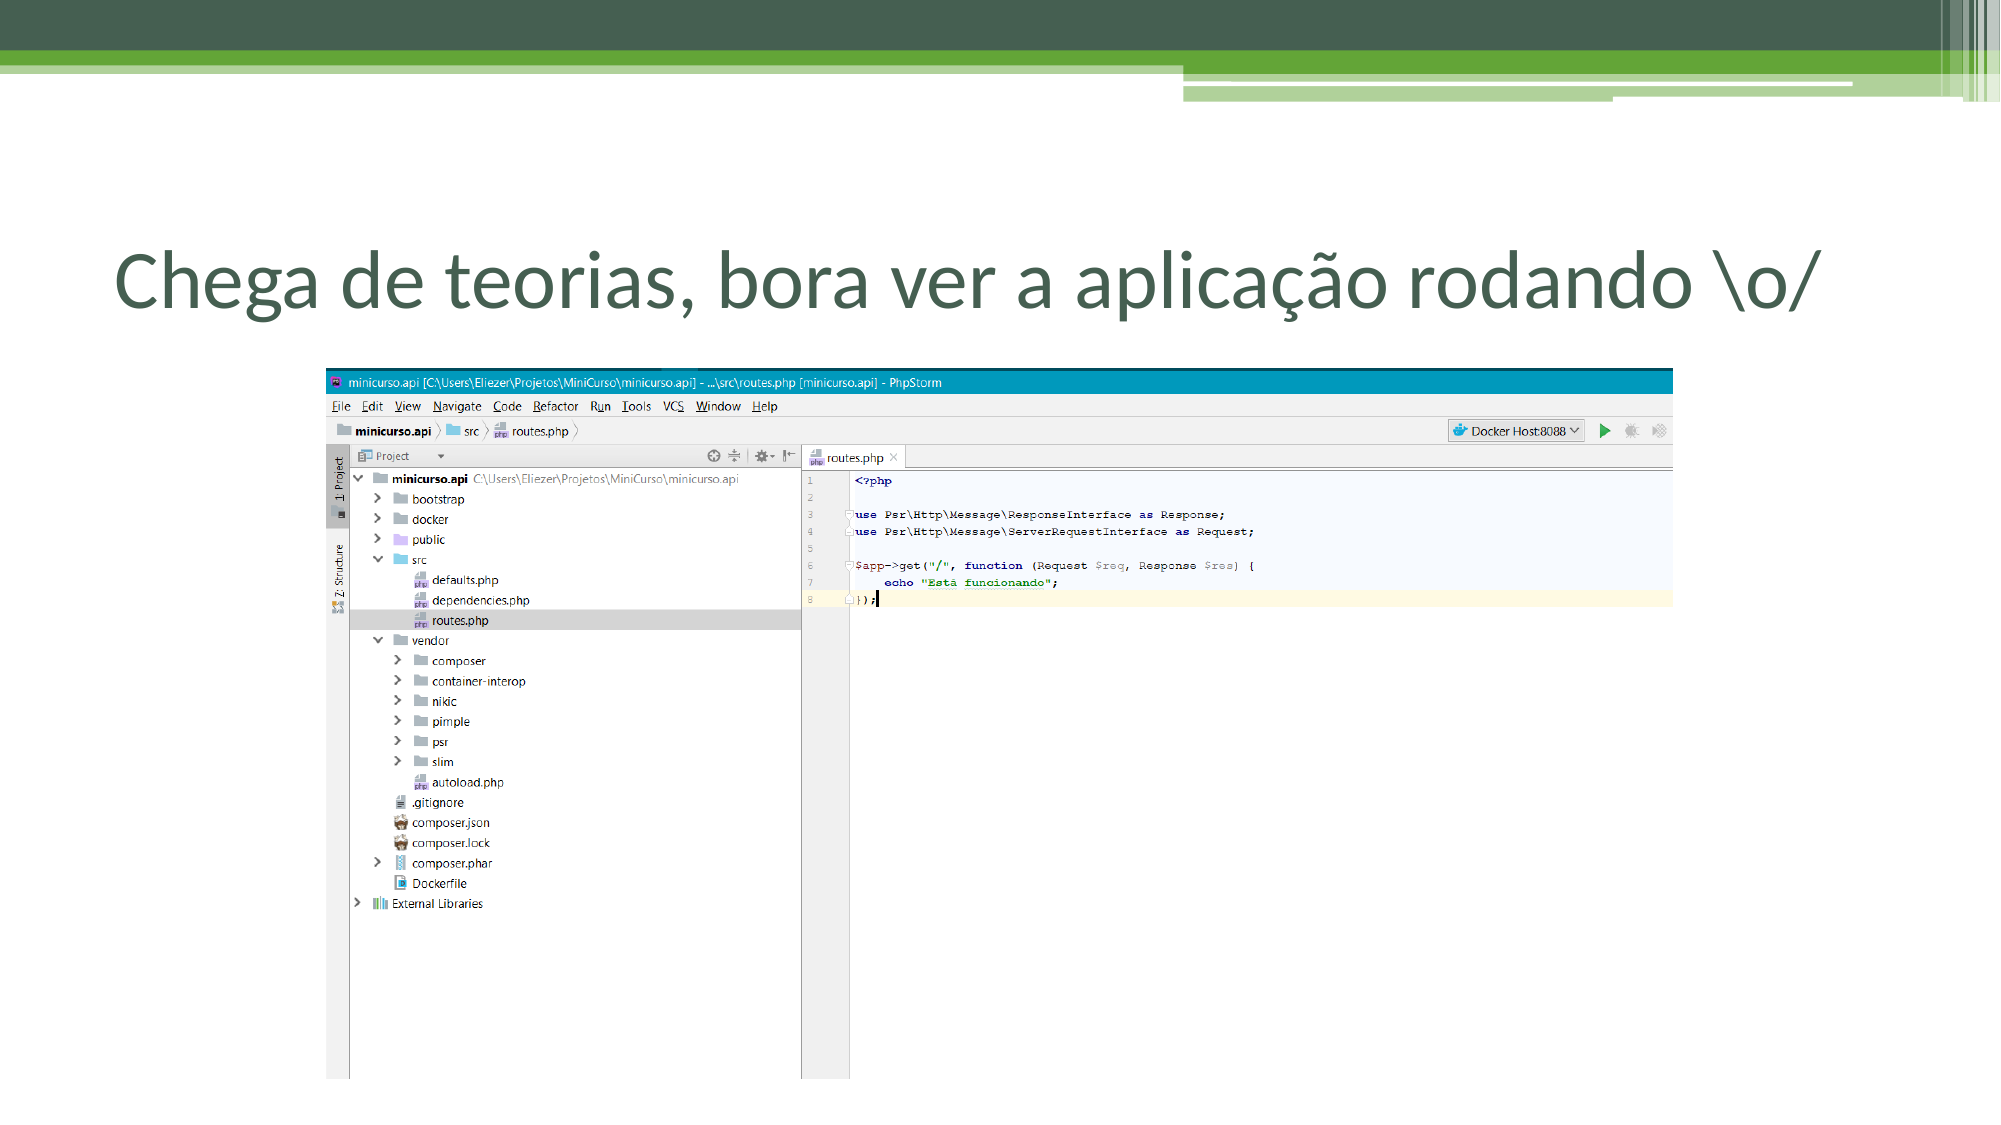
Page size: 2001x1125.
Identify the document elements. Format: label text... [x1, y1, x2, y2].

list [326, 368, 1673, 1079]
title Chega de teorias, bora ver a aplicação rodando \o/ [99, 187, 1900, 363]
